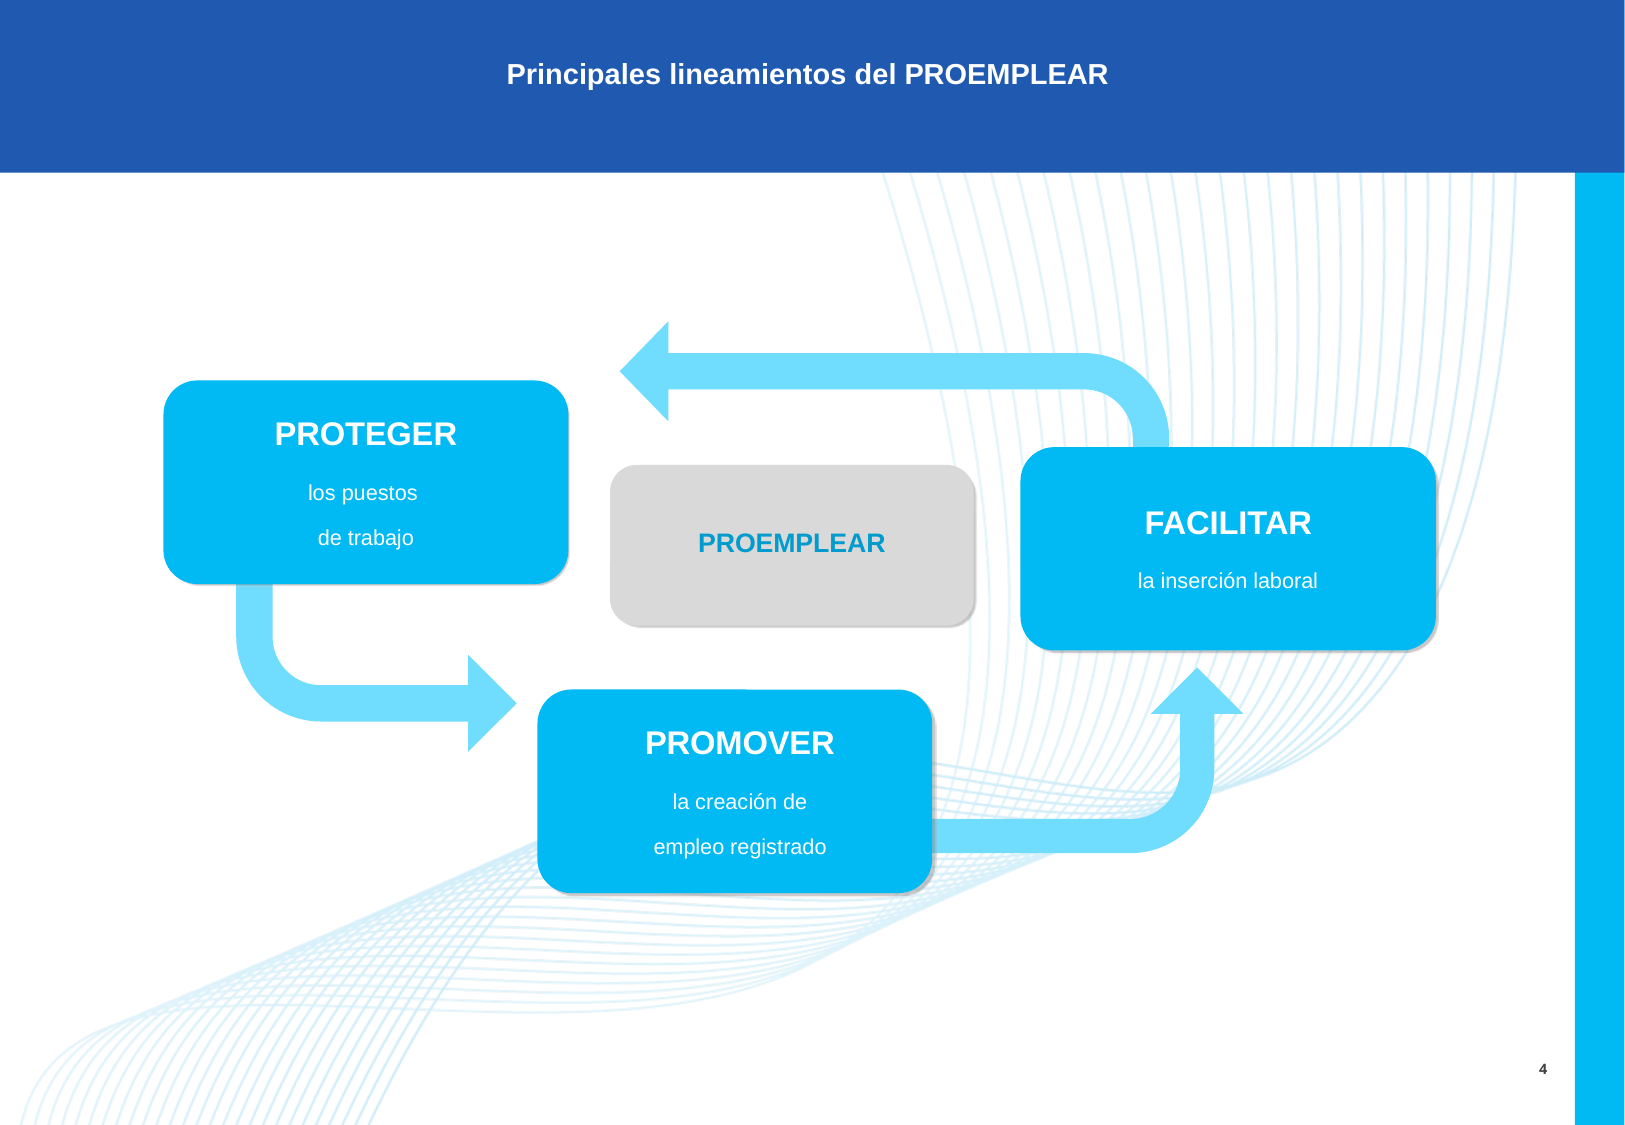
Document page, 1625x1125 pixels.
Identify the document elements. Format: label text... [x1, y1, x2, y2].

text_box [131, 318, 1463, 894]
picture [0, 173, 1574, 1125]
text_box Principales lineamientos del PROEMPLEAR [0, 42, 1625, 118]
